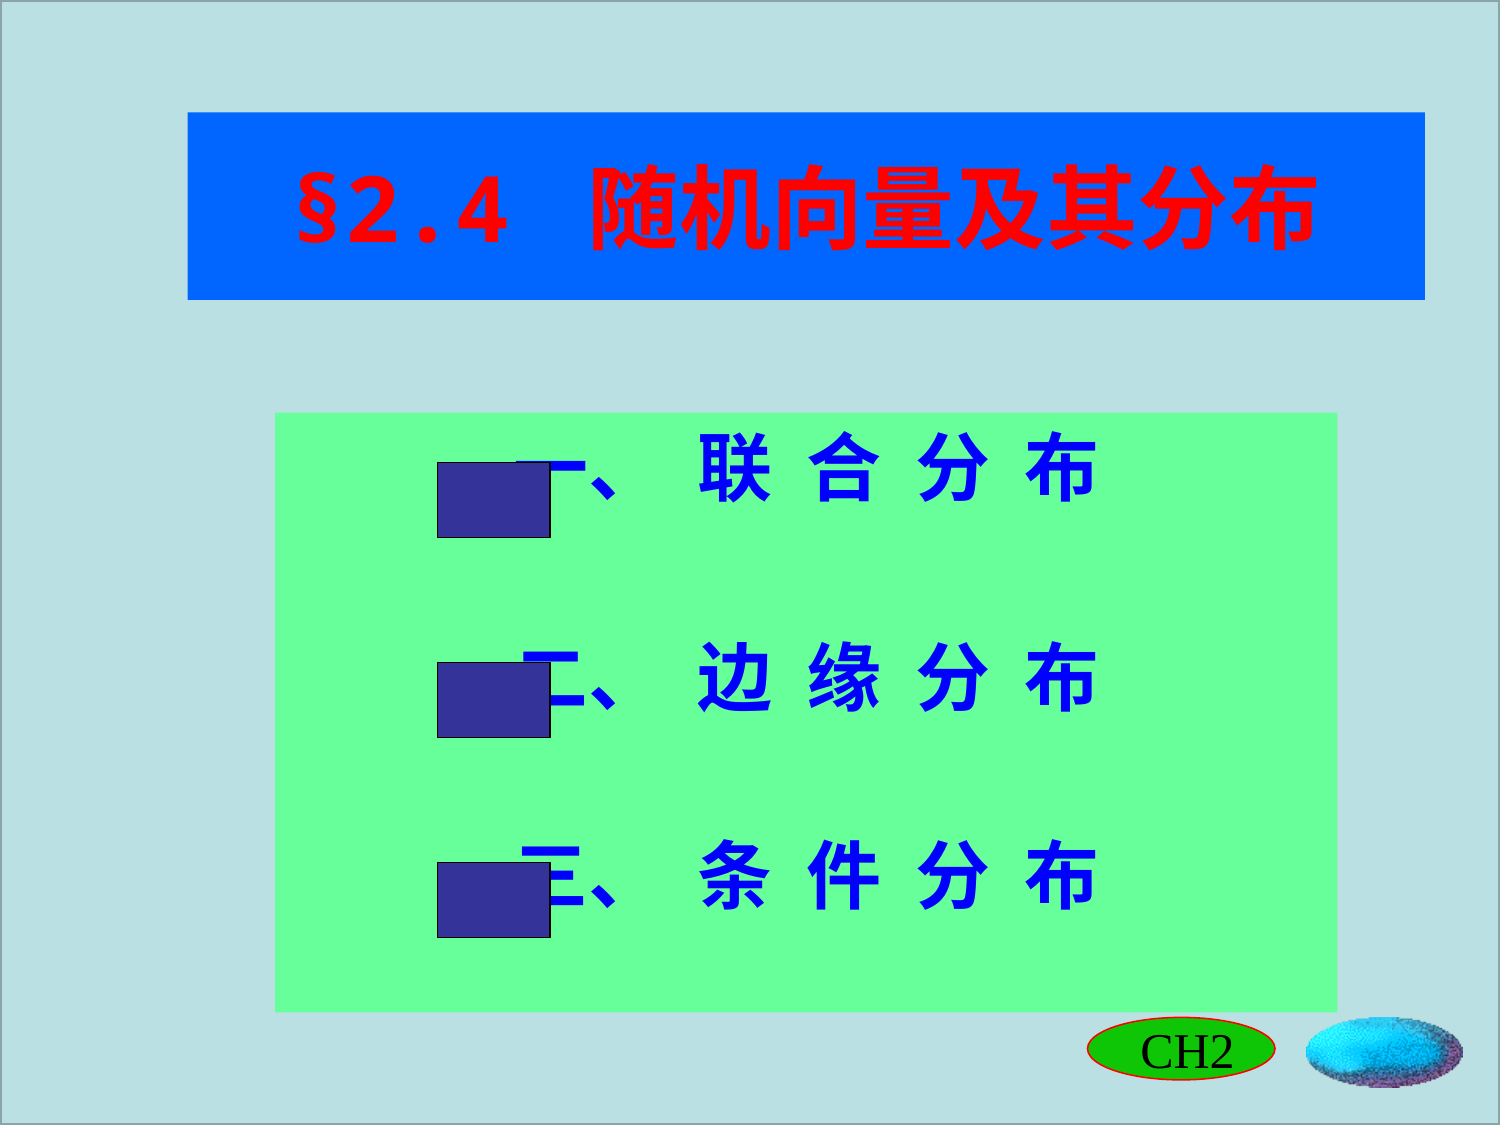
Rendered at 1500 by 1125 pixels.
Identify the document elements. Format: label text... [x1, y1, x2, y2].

title §2.4 随机向量及其分布 [187, 112, 1425, 300]
text_box CH2 [1087, 1017, 1276, 1080]
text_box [1305, 1017, 1463, 1088]
text_box [437, 462, 550, 538]
subtitle 一、 联 合 分 布 二、 边 缘 分 布 三、 条 件 分 布 [275, 412, 1338, 1013]
text_box [437, 662, 550, 738]
text_box [437, 862, 550, 938]
text_box [0, 0, 1500, 1125]
